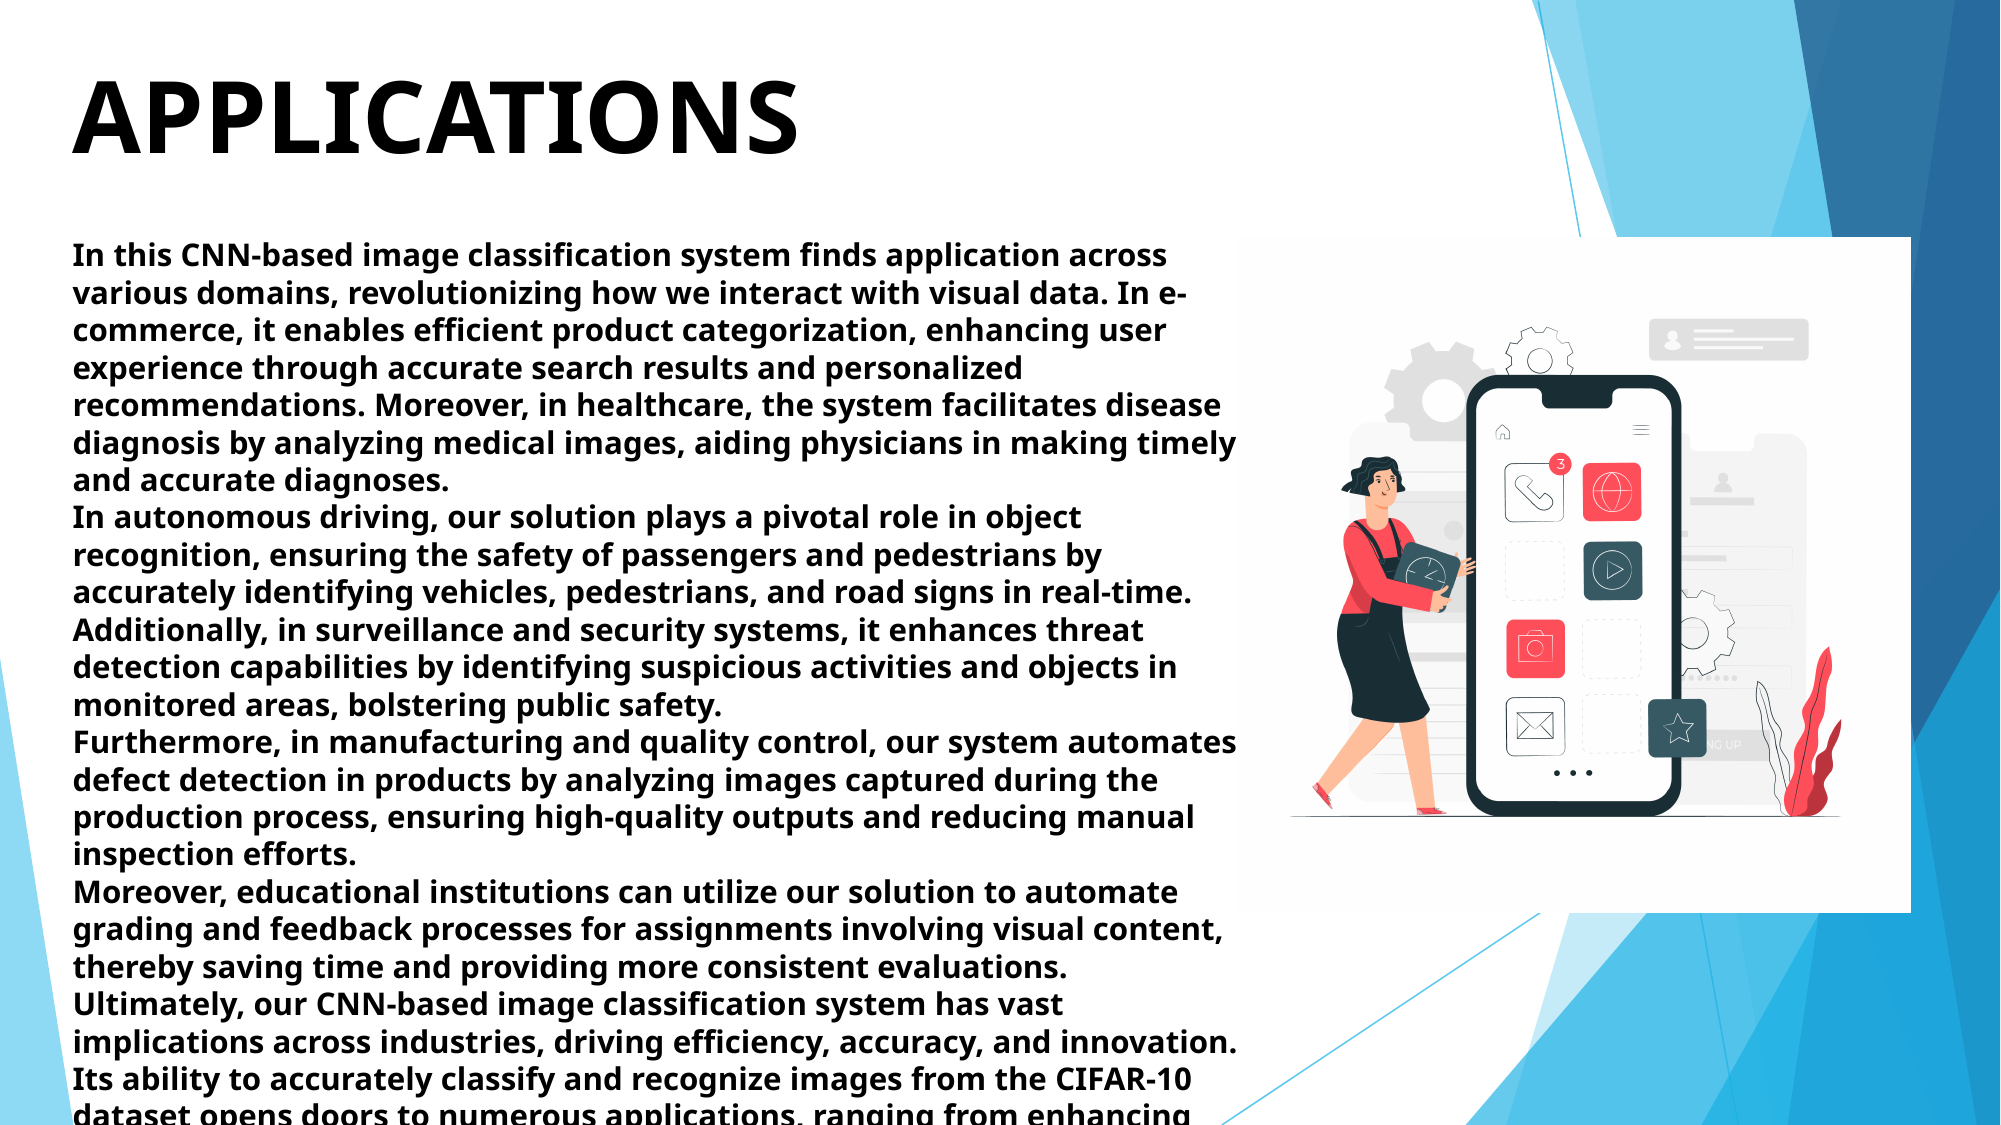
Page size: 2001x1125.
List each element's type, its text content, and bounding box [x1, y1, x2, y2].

list In this CNN-based image classification system finds application across various domains, revolutionizing how we interact with visual data. In e-commerce, it enables efficient product categorization, enhancing user experience through accurate search results and personalized recommendations. Moreover, in healthcare, the system facilitates disease diagnosis by analyzing medical images, aiding physicians in making timely and accurate diagnoses. In autonomous driving, our solution plays a pivotal role in object recognition, ensuring the safety of passengers and pedestrians by accurately identifying vehicles, pedestrians, and road signs in real-time. Additionally, in surveillance and security systems, it enhances threat detection capabilities by identifying suspicious activities and objects in monitored areas, bolstering public safety. Furthermore, in manufacturing and quality control, our system automates defect detection in products by analyzing images captured during the production process, ensuring high-quality outputs and reducing manual inspection efforts. Moreover, educational institutions can utilize our solution to automate grading and feedback processes for assignments involving visual content, thereby saving time and providing more consistent evaluations. Ultimately, our CNN-based image classification system has vast implications across industries, driving efficiency, accuracy, and innovation. Its ability to accurately classify and recognize images from the CIFAR-10 dataset opens doors to numerous applications, ranging from enhancing user experiences to improving safety and security, thereby shaping the future of computer vision technology. [72, 235, 1240, 1125]
picture [1235, 237, 1912, 914]
title APPLICATIONS [72, 54, 854, 235]
